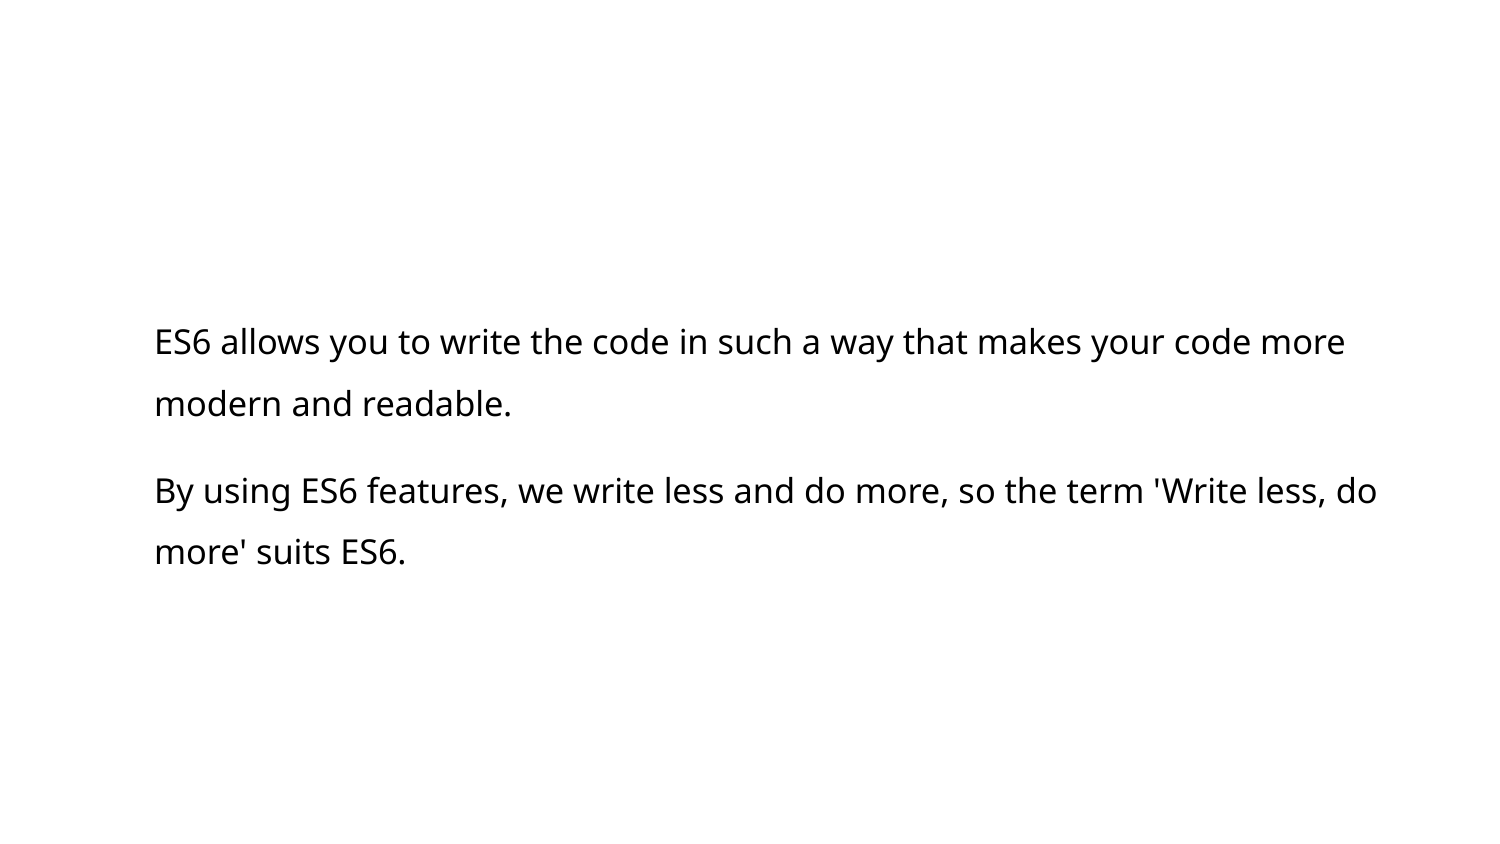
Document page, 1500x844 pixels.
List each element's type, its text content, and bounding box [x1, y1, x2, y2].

list ES6 allows you to write the code in such a way that makes your code more modern and readable. By using ES6 features, we write less and do more, so the term 'Write less, do more' suits ES6. [64, 284, 1456, 590]
